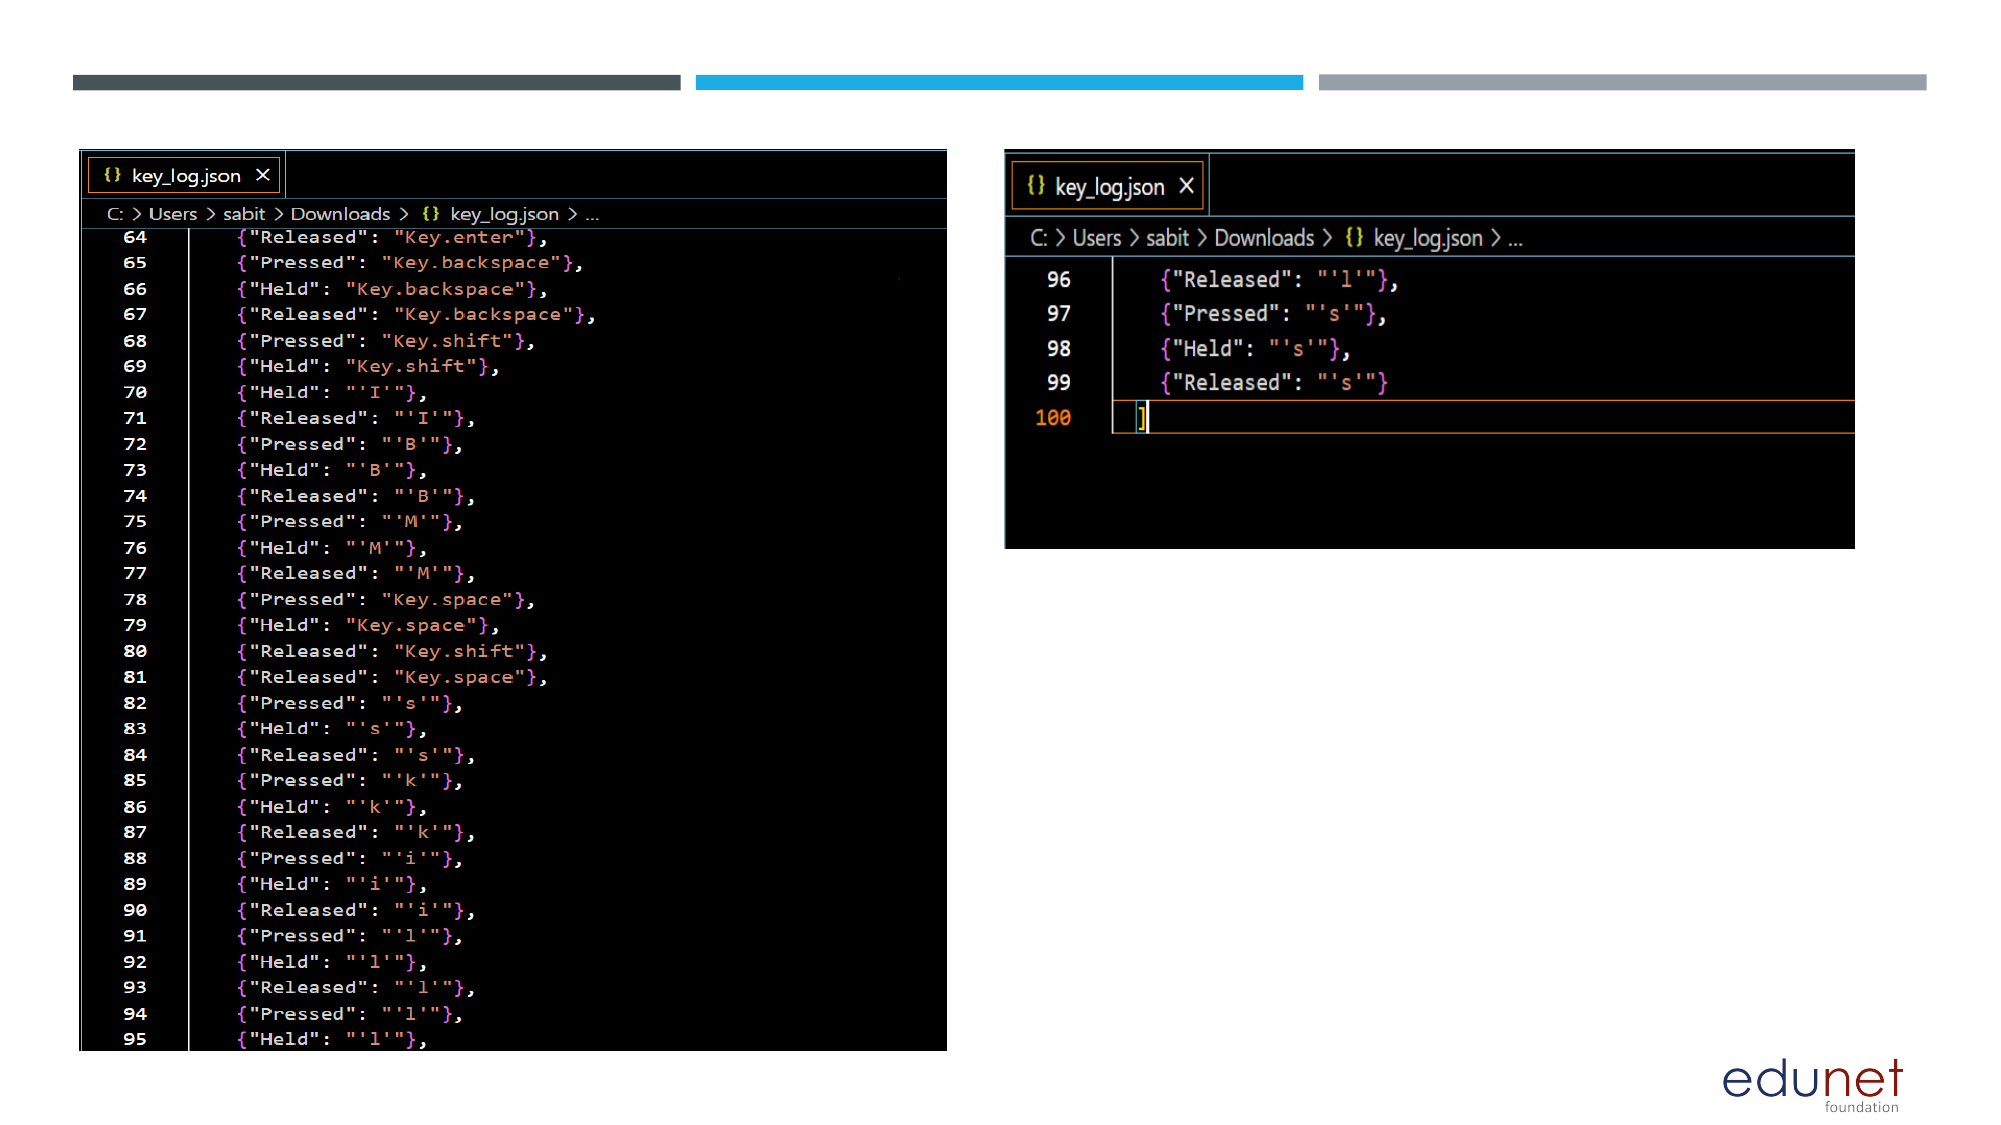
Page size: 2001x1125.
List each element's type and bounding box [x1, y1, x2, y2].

picture [79, 149, 1855, 1051]
picture [1719, 1056, 1905, 1116]
